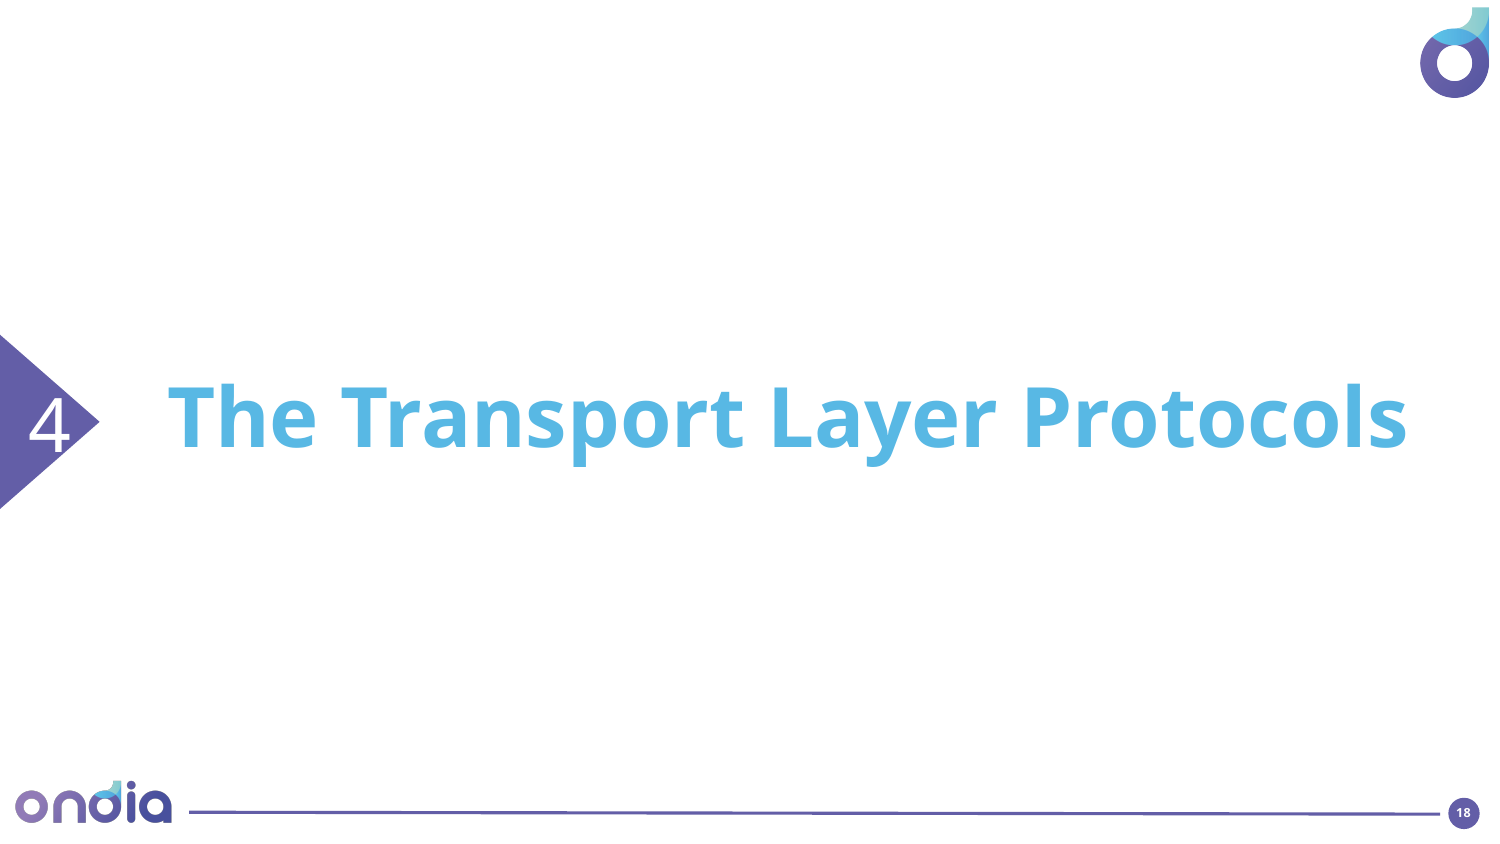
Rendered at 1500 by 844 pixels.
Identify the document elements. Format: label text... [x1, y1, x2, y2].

text_box 4 [0, 306, 100, 540]
picture [1410, 0, 1499, 106]
title The Transport Layer Protocols [167, 383, 1464, 575]
picture [6, 775, 181, 833]
